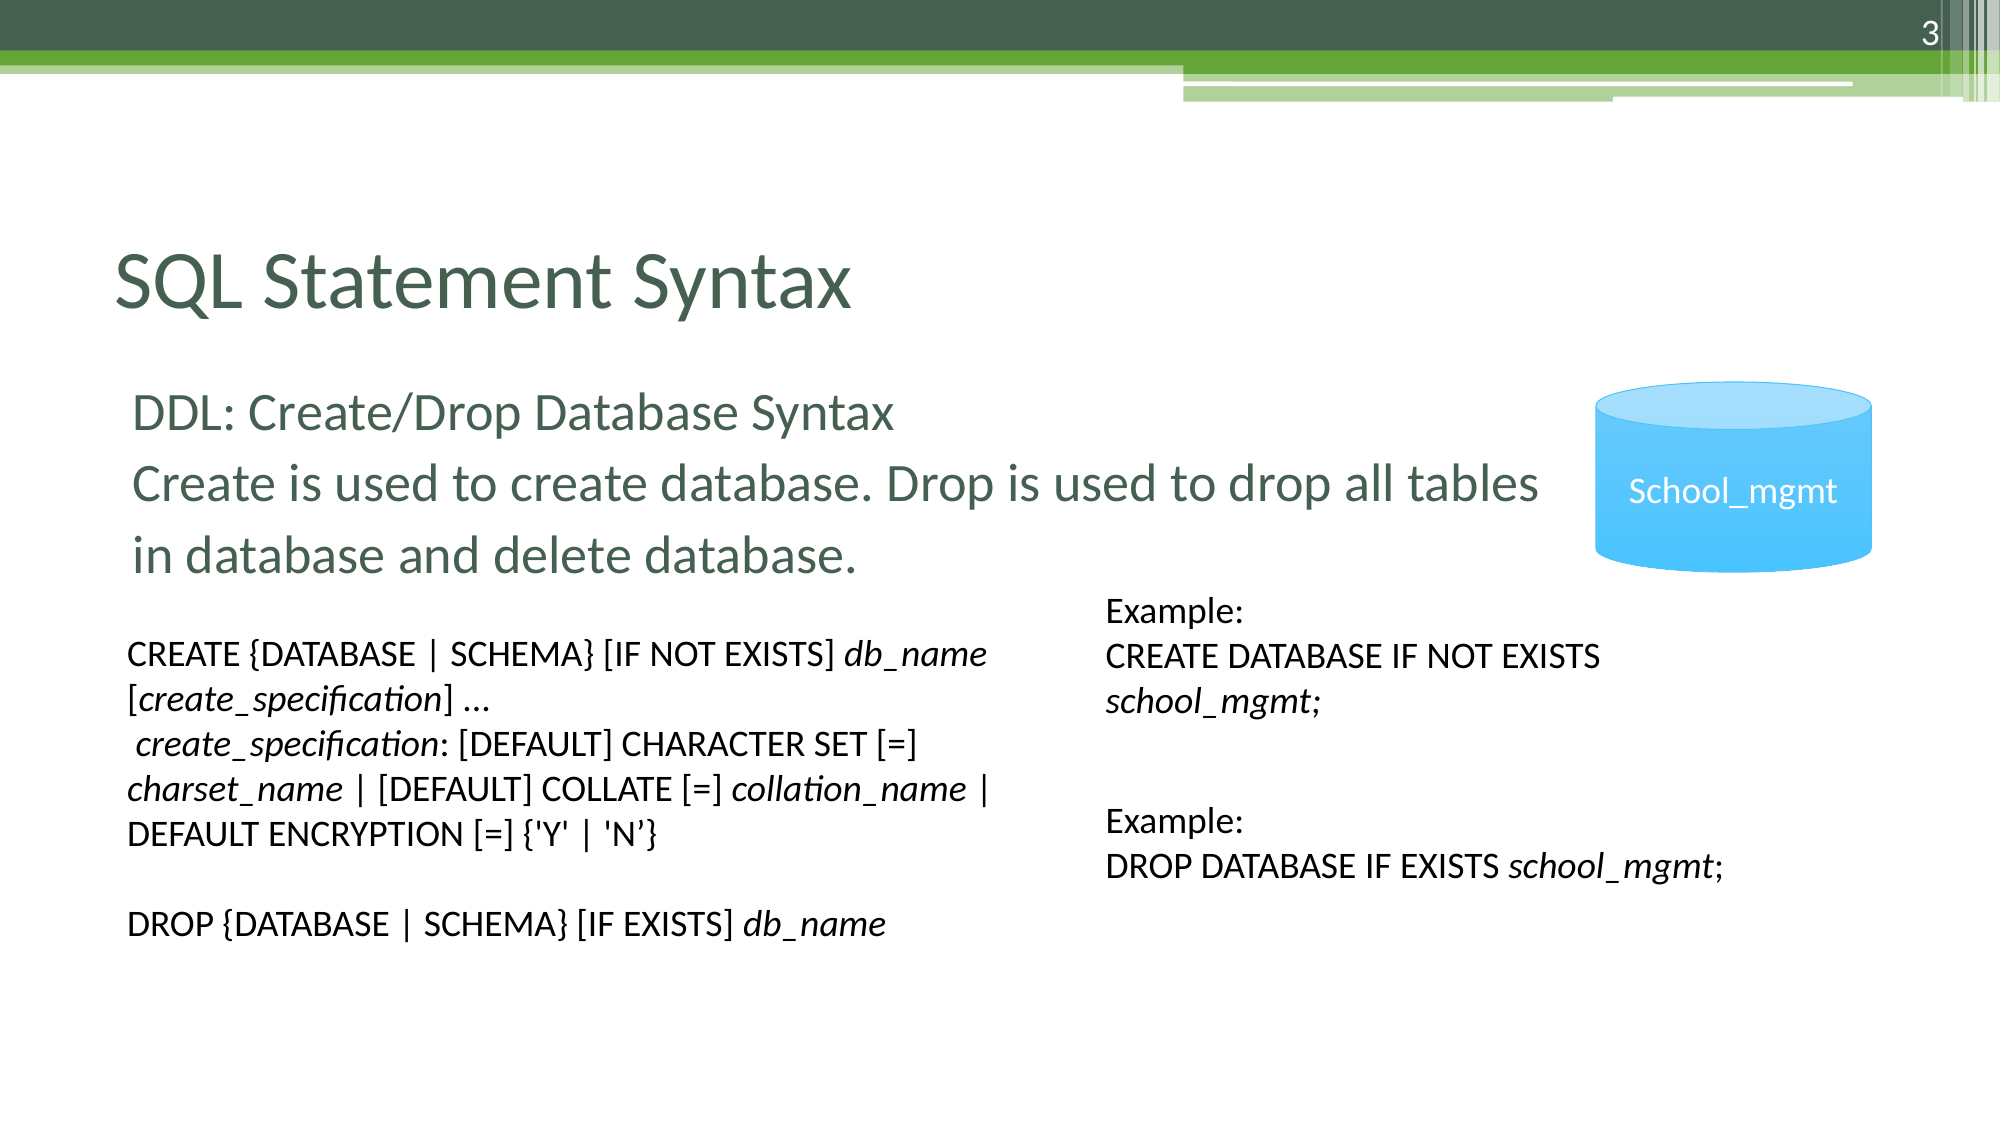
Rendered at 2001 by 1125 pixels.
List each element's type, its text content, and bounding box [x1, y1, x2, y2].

text_box Example: DROP DATABASE IF EXISTS school_mgmt; [1090, 788, 1786, 893]
title SQL Statement Syntax [99, 187, 1900, 363]
text_box School_mgmt [1595, 381, 1872, 573]
list DDL: Create/Drop Database Syntax Create is used to create database. Drop is used to drop all tables in database and delete database. [99, 368, 1900, 1079]
text_box Example: CREATE DATABASE IF NOT EXISTS school_mgmt; [1090, 578, 1786, 729]
slide_number 3 [1788, 0, 1955, 61]
text_box CREATE {DATABASE | SCHEMA} [IF NOT EXISTS] db_name [create_specification] ... create_specification: [DEFAULT] CHARACTER SET [=] charset_name | [DEFAULT] COLLATE [=] collation_name | DEFAULT ENCRYPTION [=] {'Y' | 'N’} DROP {DATABASE | SCHEMA} [IF EXISTS] db_name [112, 621, 1079, 952]
